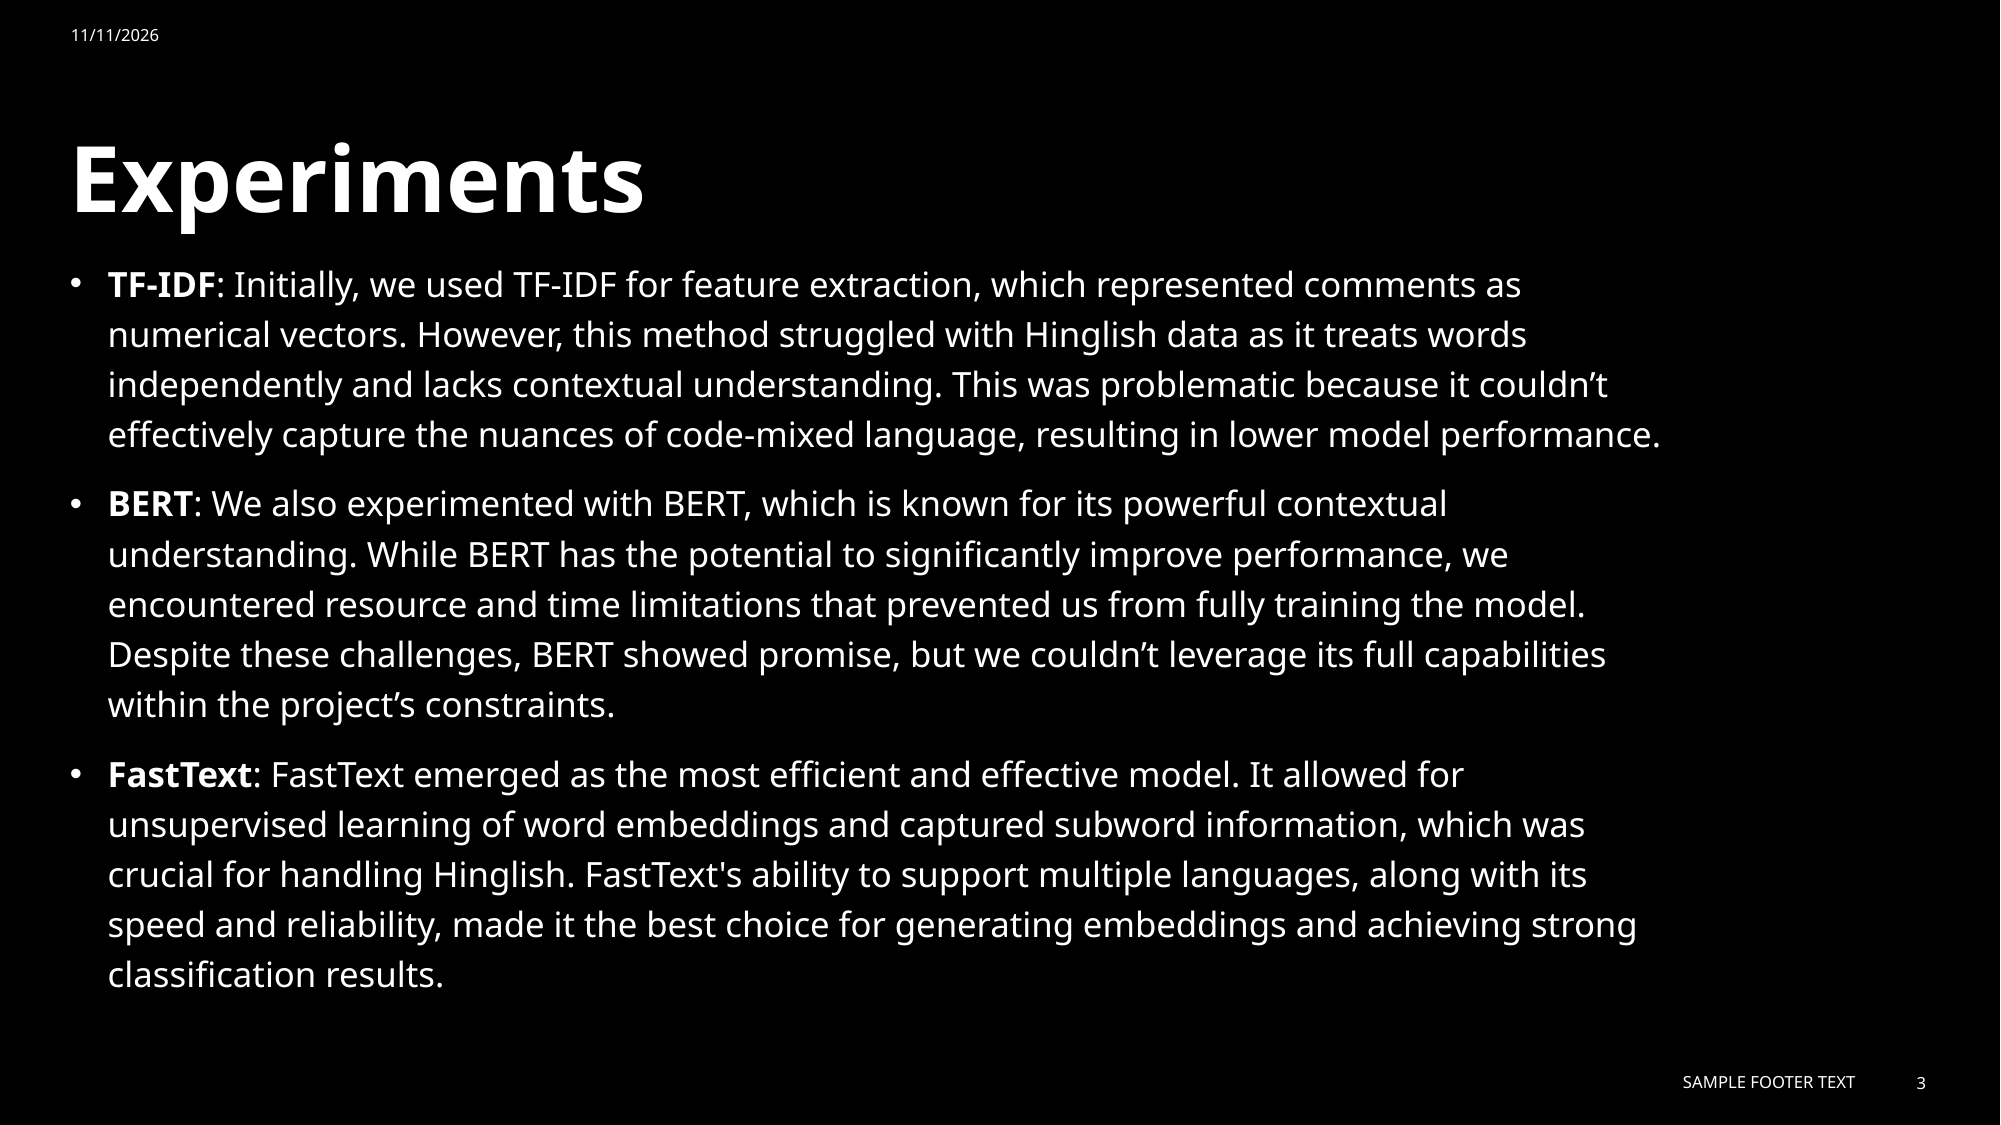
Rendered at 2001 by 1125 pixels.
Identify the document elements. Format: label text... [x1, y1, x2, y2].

footer Sample Footer Text [1204, 1053, 1871, 1114]
slide_number 3 [1870, 1054, 1942, 1114]
list TF-IDF: Initially, we used TF-IDF for feature extraction, which represented comments as numerical vectors. However, this method struggled with Hinglish data as it treats words independently and lacks contextual understanding. This was problematic because it couldn’t effectively capture the nuances of code-mixed language, resulting in lower model performance. BERT: We also experimented with BERT, which is known for its powerful contextual understanding. While BERT has the potential to significantly improve performance, we encountered resource and time limitations that prevented us from fully training the model. Despite these challenges, BERT showed promise, but we couldn’t leverage its full capabilities within the project’s constraints. FastText: FastText emerged as the most efficient and effective model. It allowed for unsupervised learning of word embeddings and captured subword information, which was crucial for handling Hinglish. FastText's ability to support multiple languages, along with its speed and reliability, made it the best choice for generating embeddings and achieving strong classification results. [55, 246, 1689, 1014]
title Experiments [55, 4, 1689, 241]
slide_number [55, 10, 506, 63]
